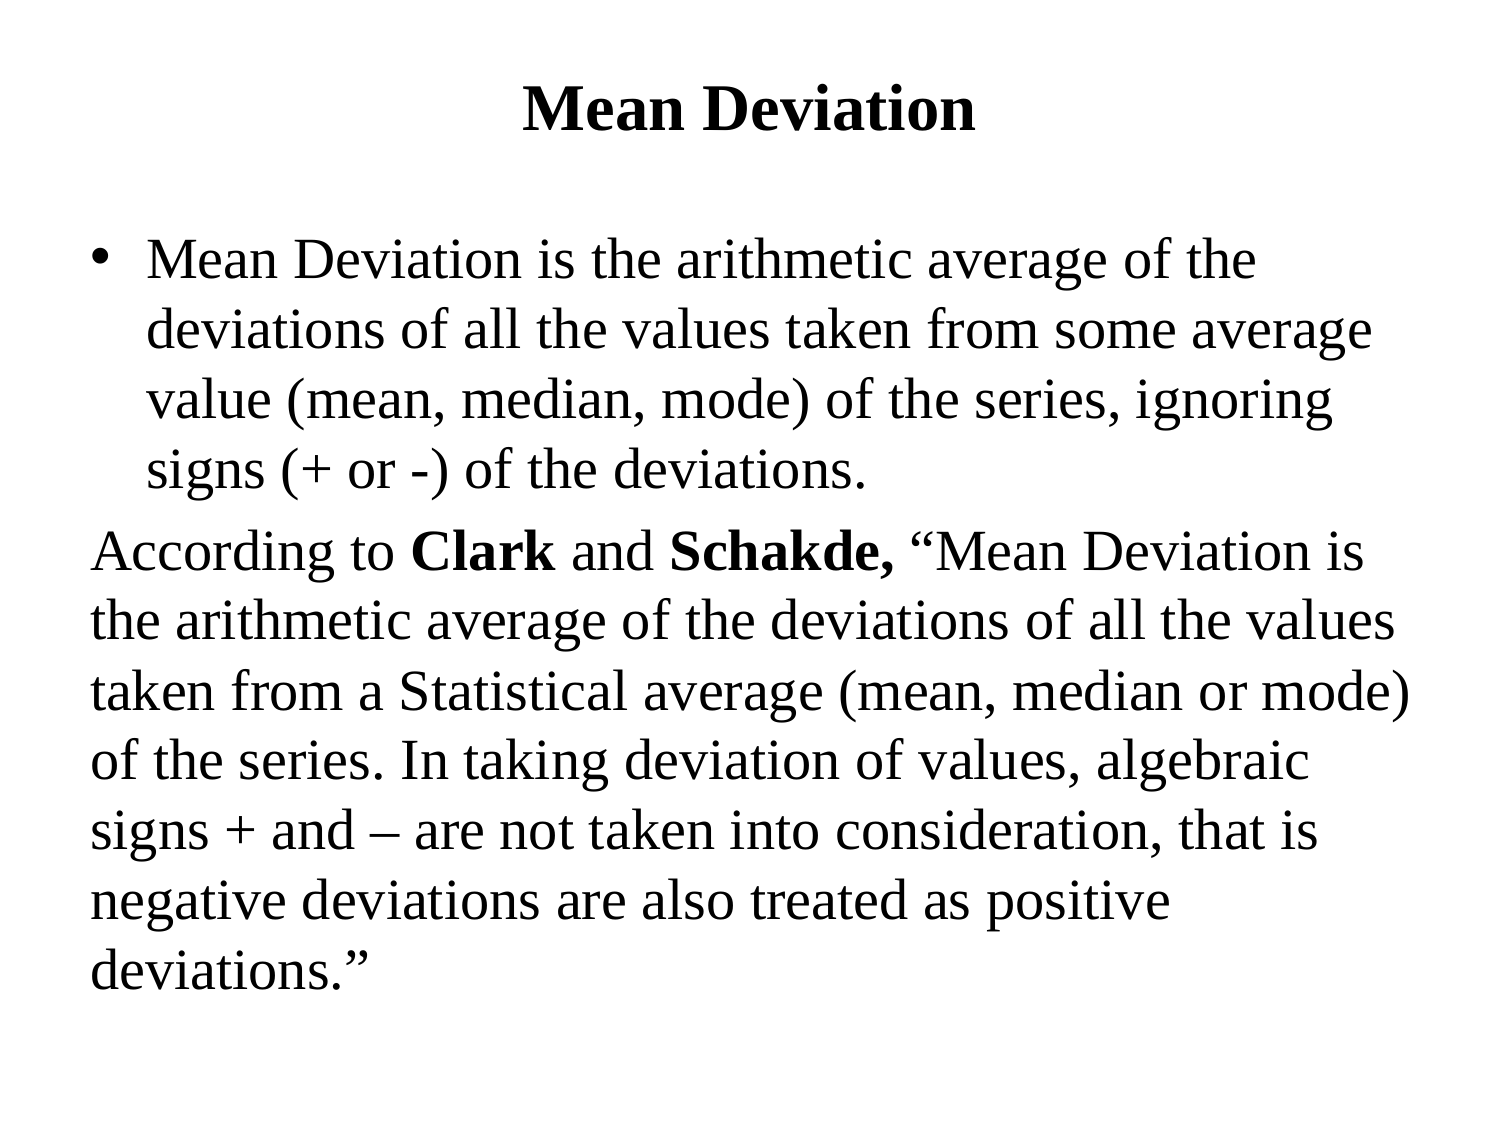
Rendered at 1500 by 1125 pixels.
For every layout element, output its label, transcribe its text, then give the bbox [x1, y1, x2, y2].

title Mean Deviation [75, 45, 1425, 163]
list Mean Deviation is the arithmetic average of the deviations of all the values taken from some average value (mean, median, mode) of the series, ignoring signs (+ or -) of the deviations. According to Clark and Schakde, “Mean Deviation is the arithmetic average of the deviations of all the values taken from a Statistical average (mean, median or mode) of the series. In taking deviation of values, algebraic signs + and – are not taken into consideration, that is negative deviations are also treated as positive deviations.” [75, 212, 1450, 1088]
